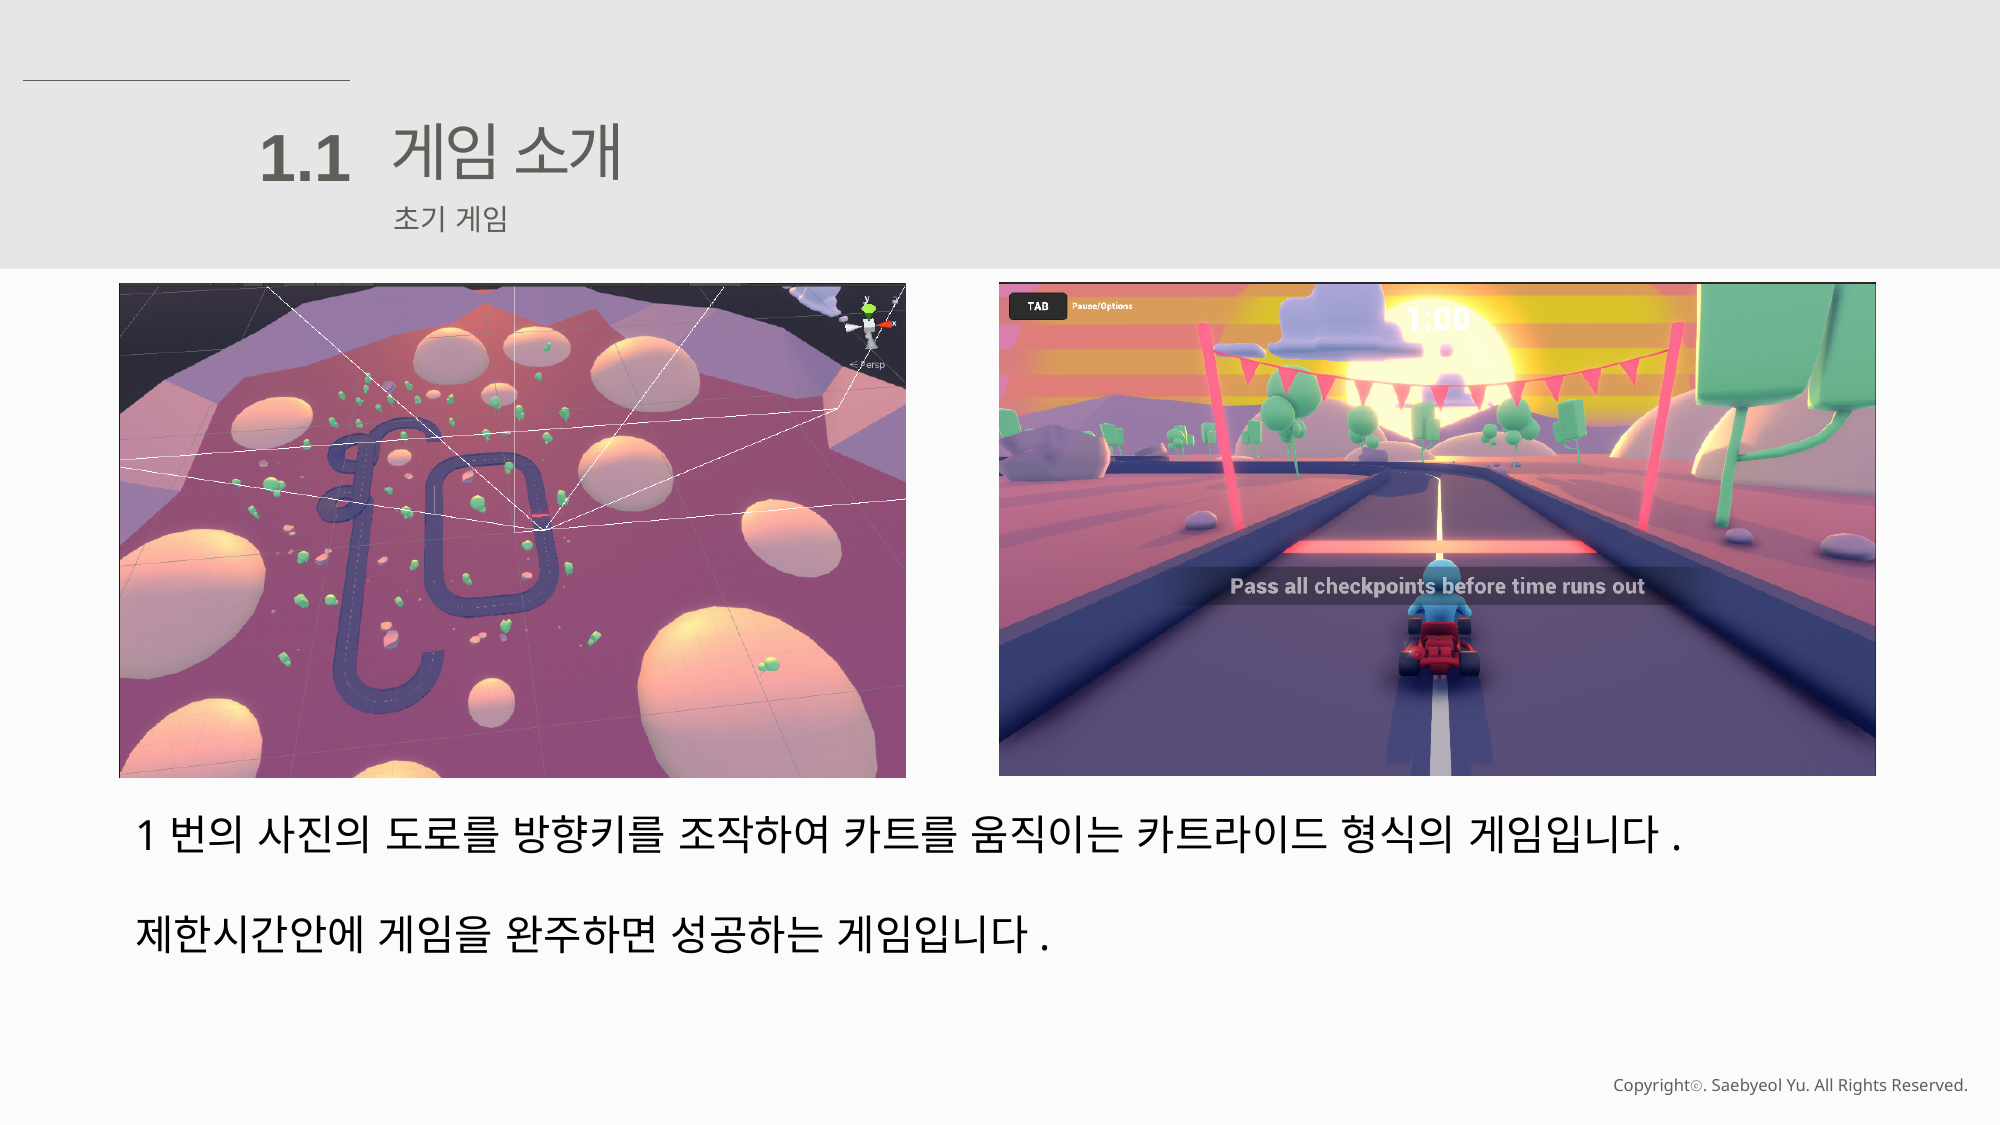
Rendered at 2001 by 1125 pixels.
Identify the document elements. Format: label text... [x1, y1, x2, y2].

text_box 1번의 사진의 도로를 방향키를 조작하여 카트를 움직이는 카트라이드 형식의 게임입니다. 제한시간안에 게임을 완주하면 성공하는 게임입니다. [120, 801, 1823, 1049]
text_box 게임 소개 [375, 105, 672, 196]
text_box 초기 게임 [378, 193, 525, 244]
picture [119, 283, 906, 778]
text_box 1.1 [243, 106, 366, 202]
picture [999, 282, 1876, 776]
text_box [0, 0, 2000, 270]
